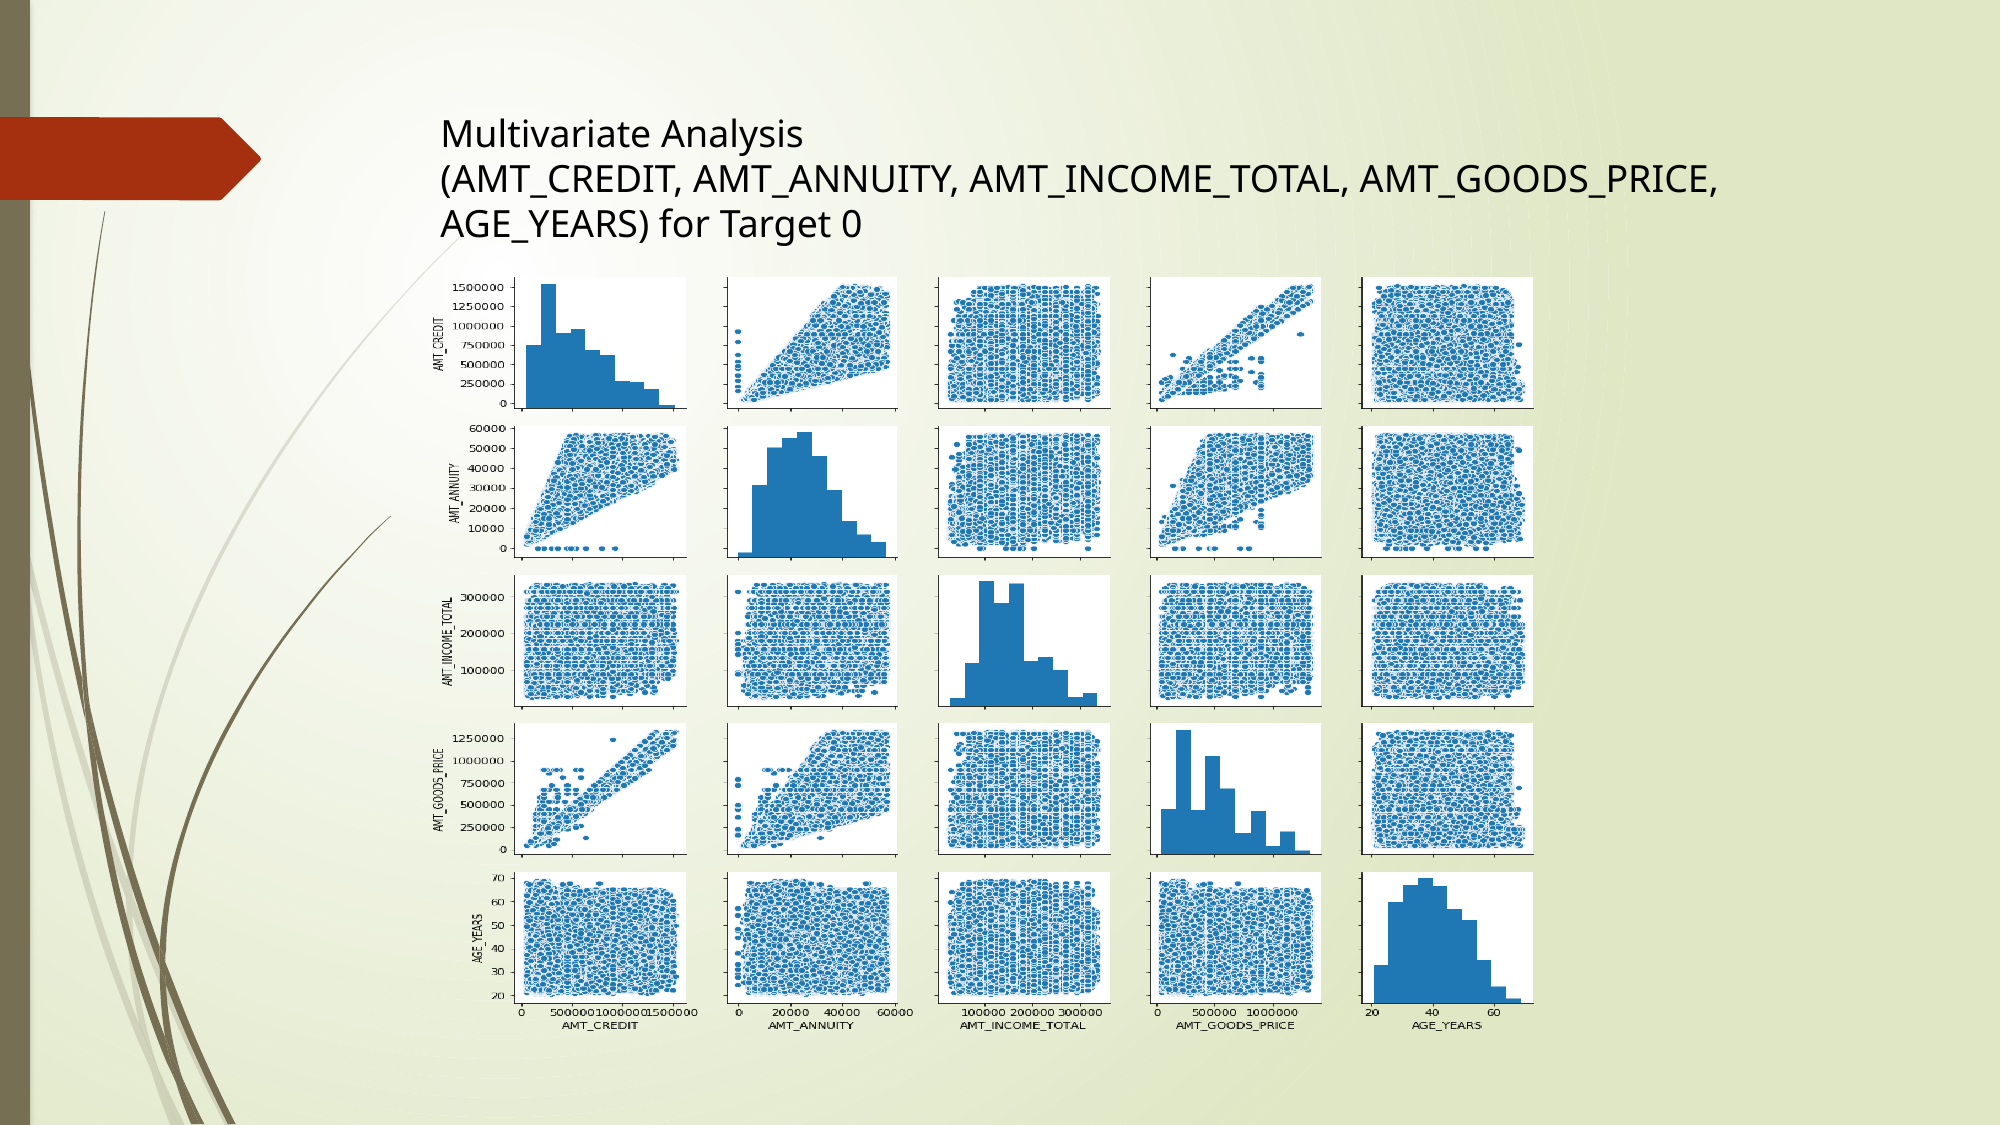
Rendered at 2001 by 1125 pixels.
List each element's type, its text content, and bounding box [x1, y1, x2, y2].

title Multivariate Analysis (AMT_CREDIT, AMT_ANNUITY, AMT_INCOME_TOTAL, AMT_GOODS_PRICE, AGE_YEARS) for Target 0 [425, 102, 1888, 313]
picture [425, 267, 1546, 1036]
